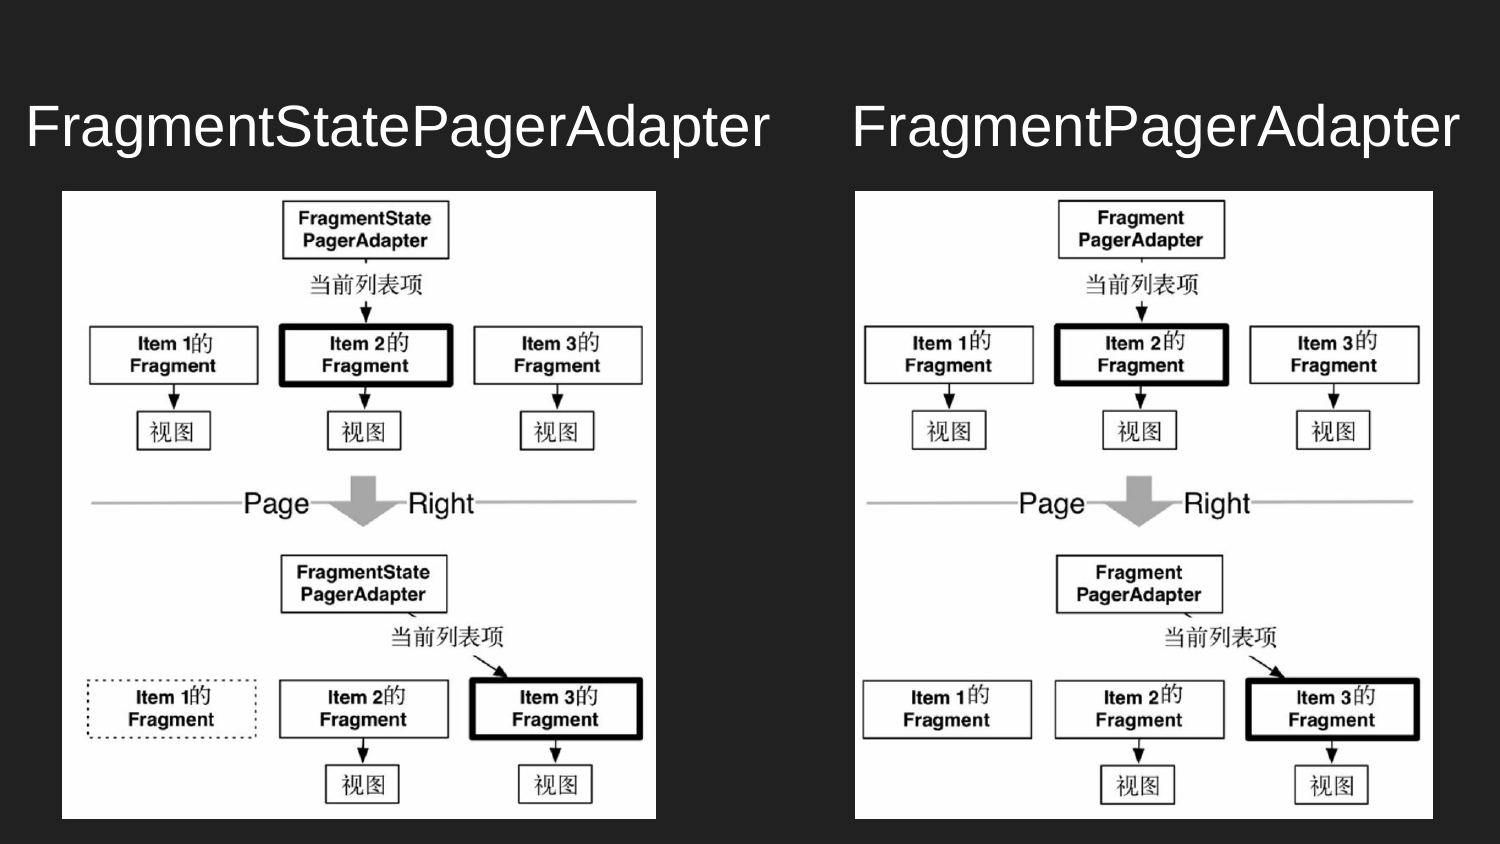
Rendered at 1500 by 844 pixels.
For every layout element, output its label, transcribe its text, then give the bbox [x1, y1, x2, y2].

title FragmentStatePagerAdapter FragmentPagerAdapter [10, 72, 1489, 167]
picture [62, 191, 656, 819]
picture [855, 191, 1433, 819]
